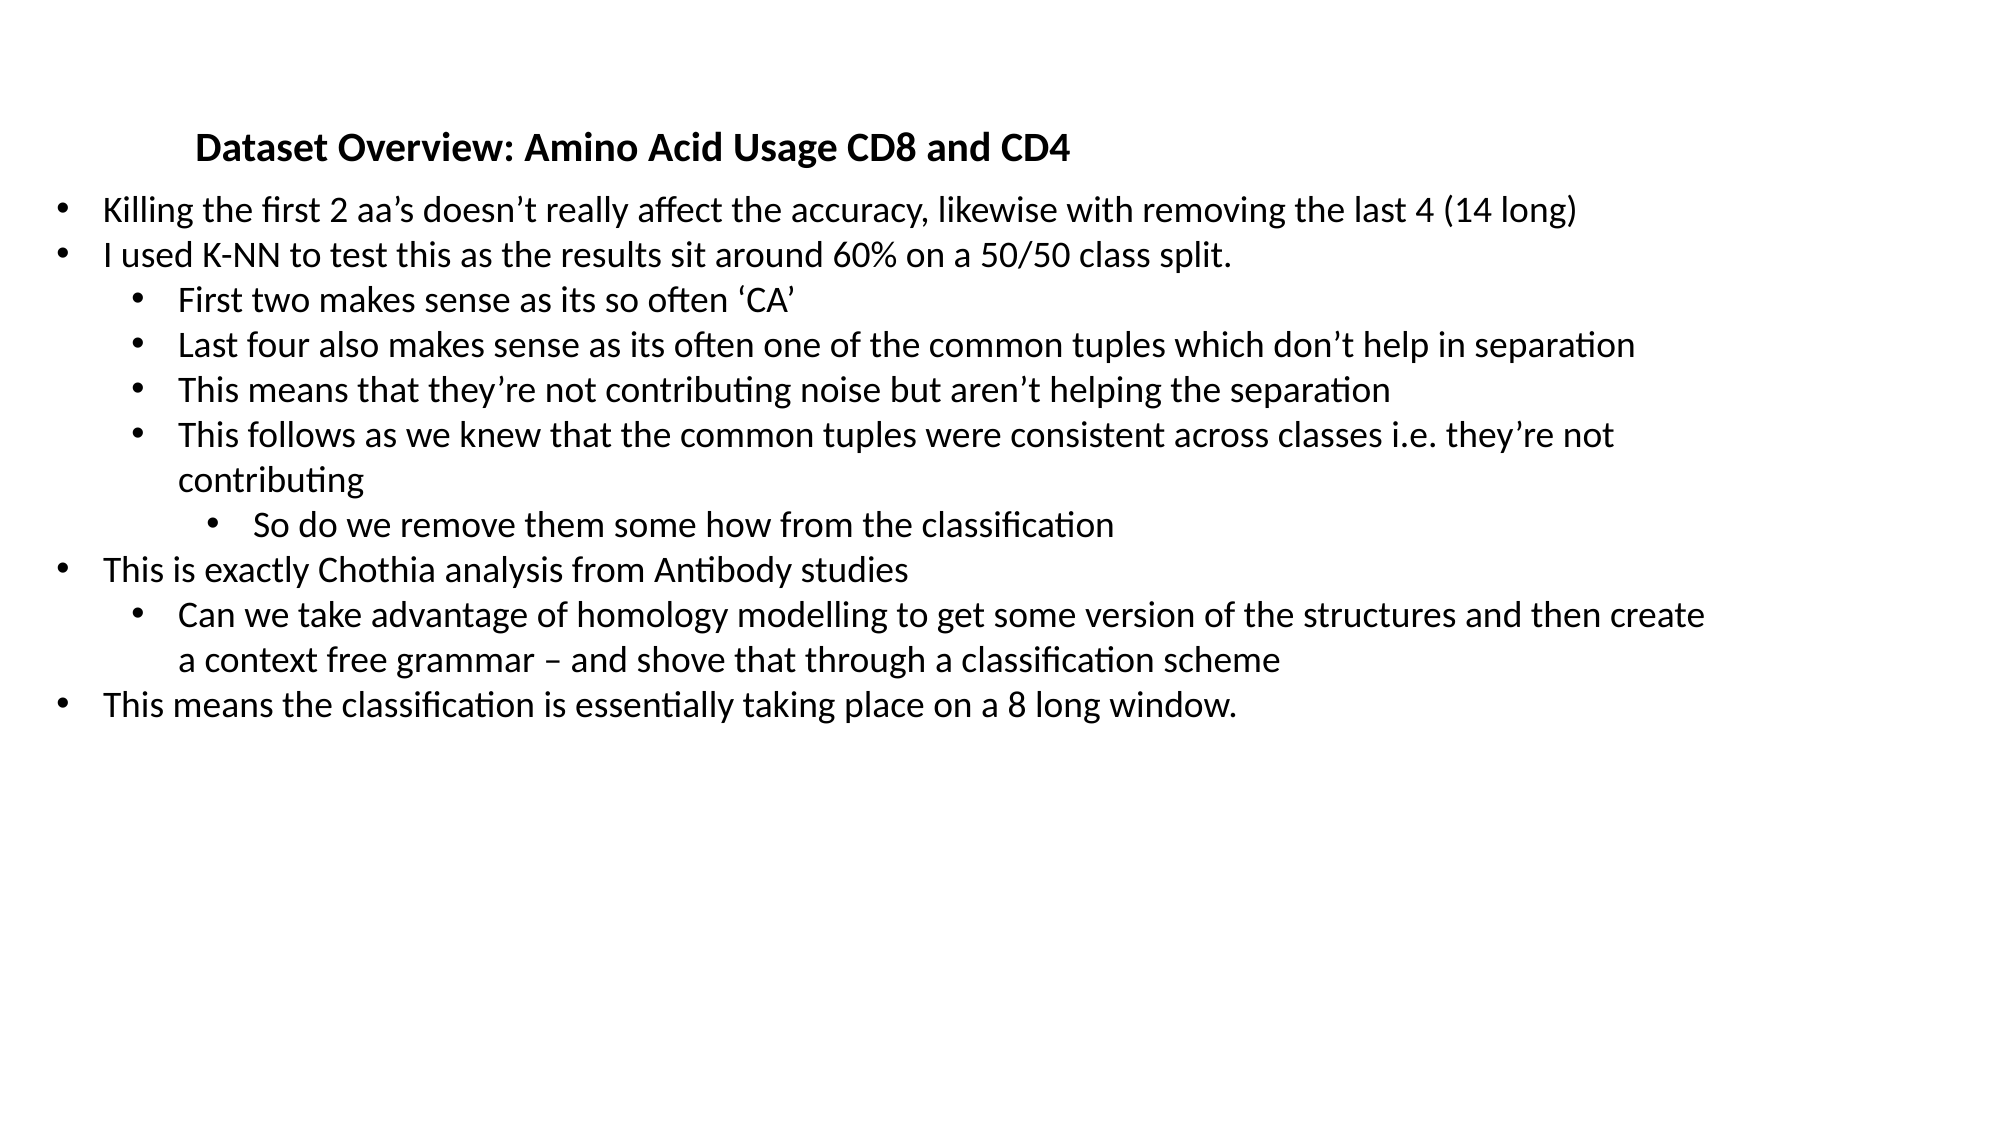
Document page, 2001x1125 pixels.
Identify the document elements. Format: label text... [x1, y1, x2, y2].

text_box Killing the first 2 aa’s doesn’t really affect the accuracy, likewise with removing the last 4 (14 long) I used K-NN to test this as the results sit around 60% on a 50/50 class split. First two makes sense as its so often ‘CA’ Last four also makes sense as its often one of the common tuples which don’t help in separation This means that they’re not contributing noise but aren’t helping the separation This follows as we knew that the common tuples were consistent across classes i.e. they’re not contributing So do we remove them some how from the classification This is exactly Chothia analysis from Antibody studies Can we take advantage of homology modelling to get some version of the structures and then create a context free grammar – and shove that through a classification scheme This means the classification is essentially taking place on a 8 long window. [41, 178, 1744, 733]
text_box Dataset Overview: Amino Acid Usage CD8 and CD4 [180, 112, 1123, 178]
